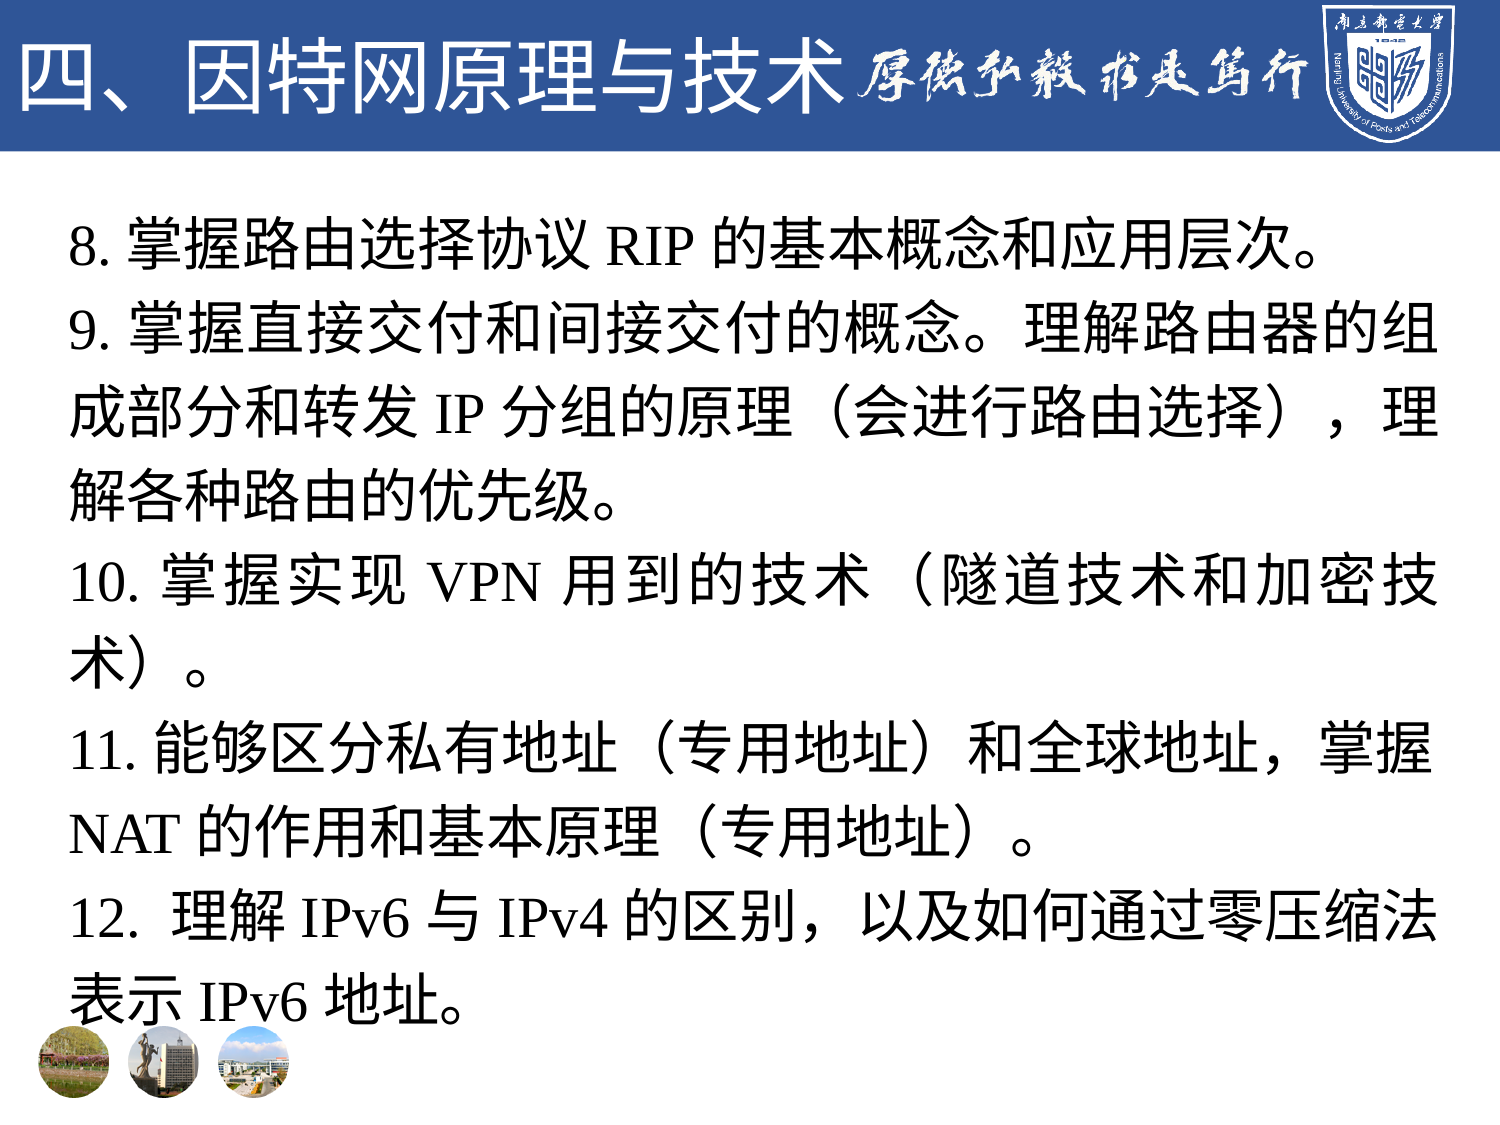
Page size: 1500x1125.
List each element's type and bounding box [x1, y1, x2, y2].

text_box [0, 0, 1500, 152]
picture [29, 1023, 296, 1100]
picture [851, 30, 1323, 117]
